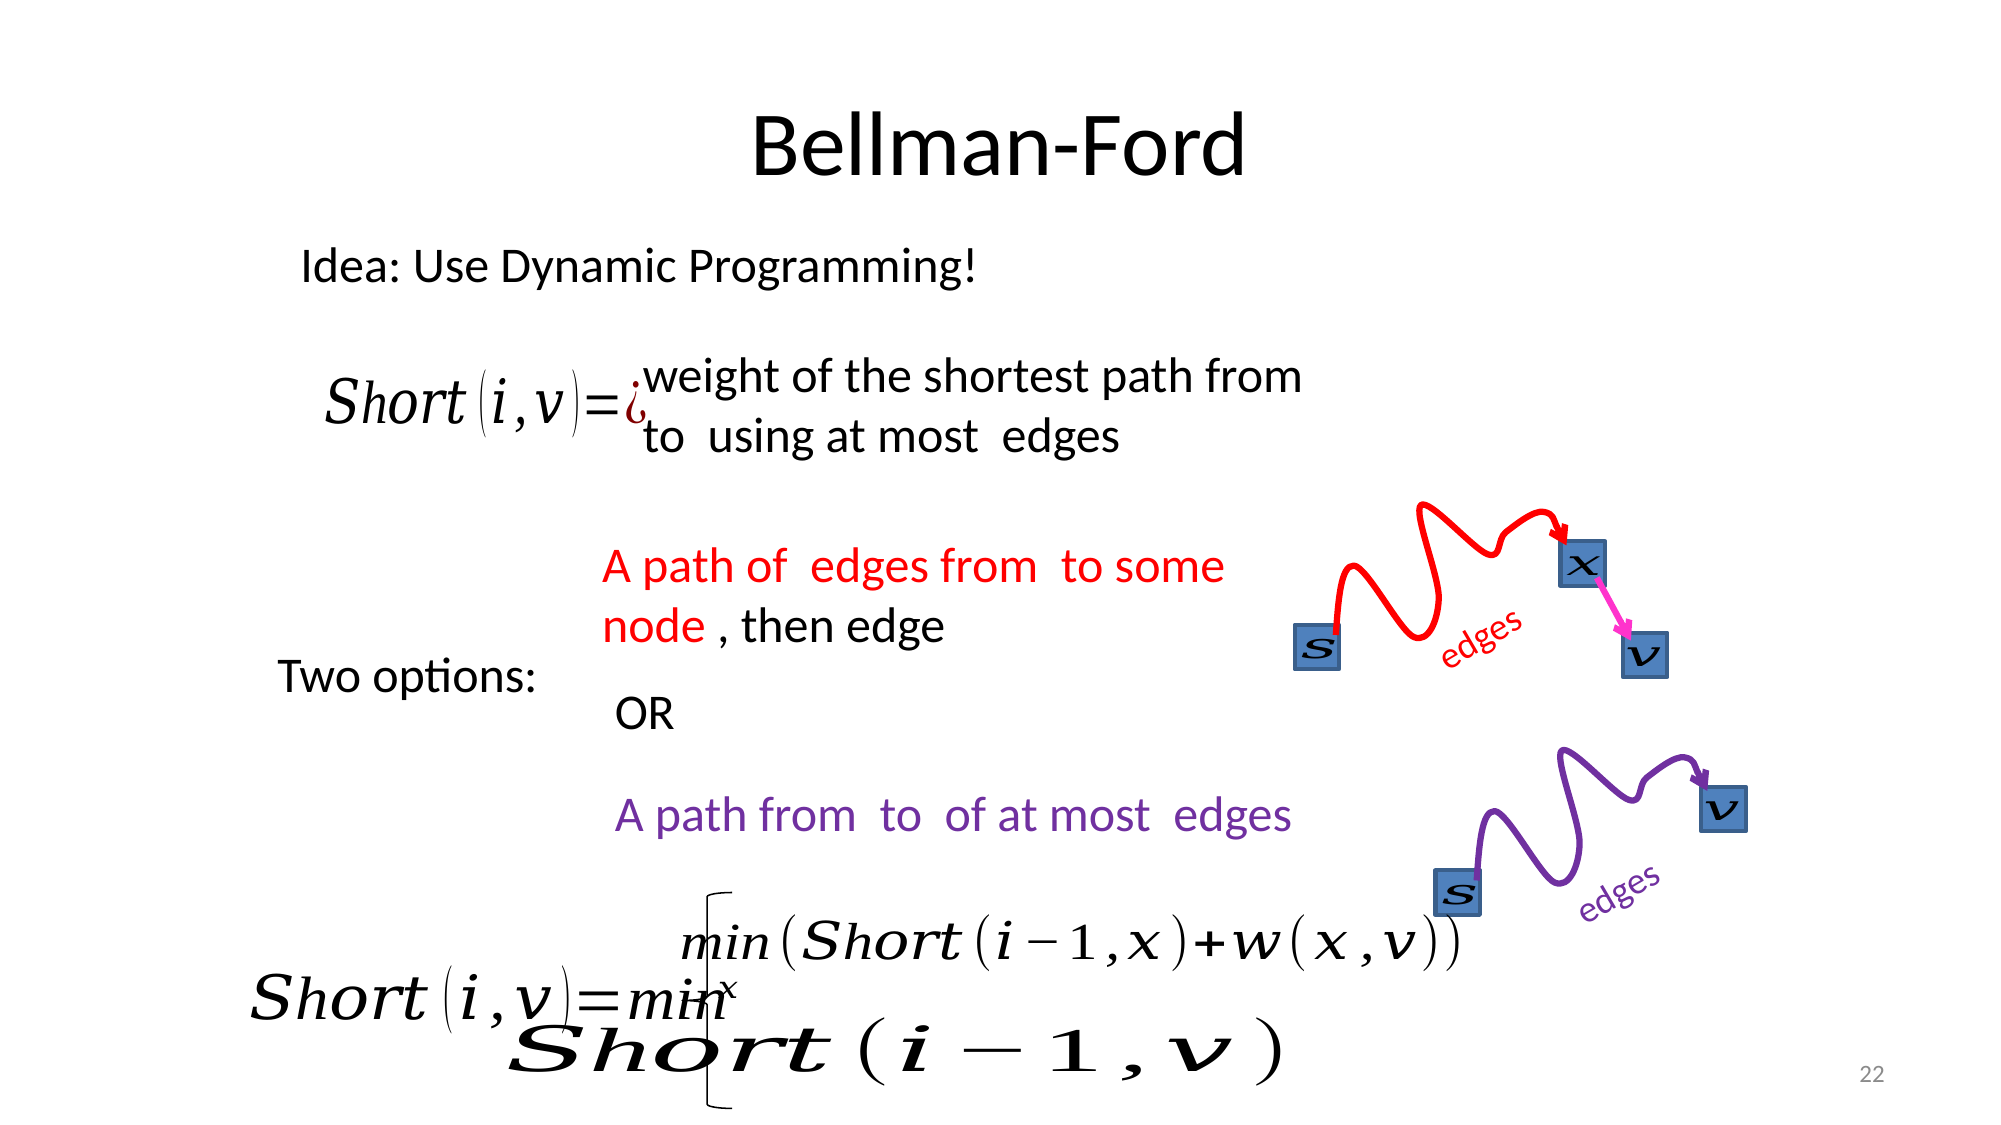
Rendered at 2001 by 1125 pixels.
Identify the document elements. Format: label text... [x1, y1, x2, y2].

text_box Idea: Use Dynamic Programming! [285, 224, 994, 360]
text_box [681, 891, 733, 1110]
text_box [1296, 504, 1666, 676]
title Bellman-Ford [99, 45, 1900, 233]
text_box OR [600, 672, 1475, 748]
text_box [1437, 749, 1744, 924]
slide_number 22 [1433, 1042, 1900, 1103]
text_box Two options: [262, 634, 600, 710]
